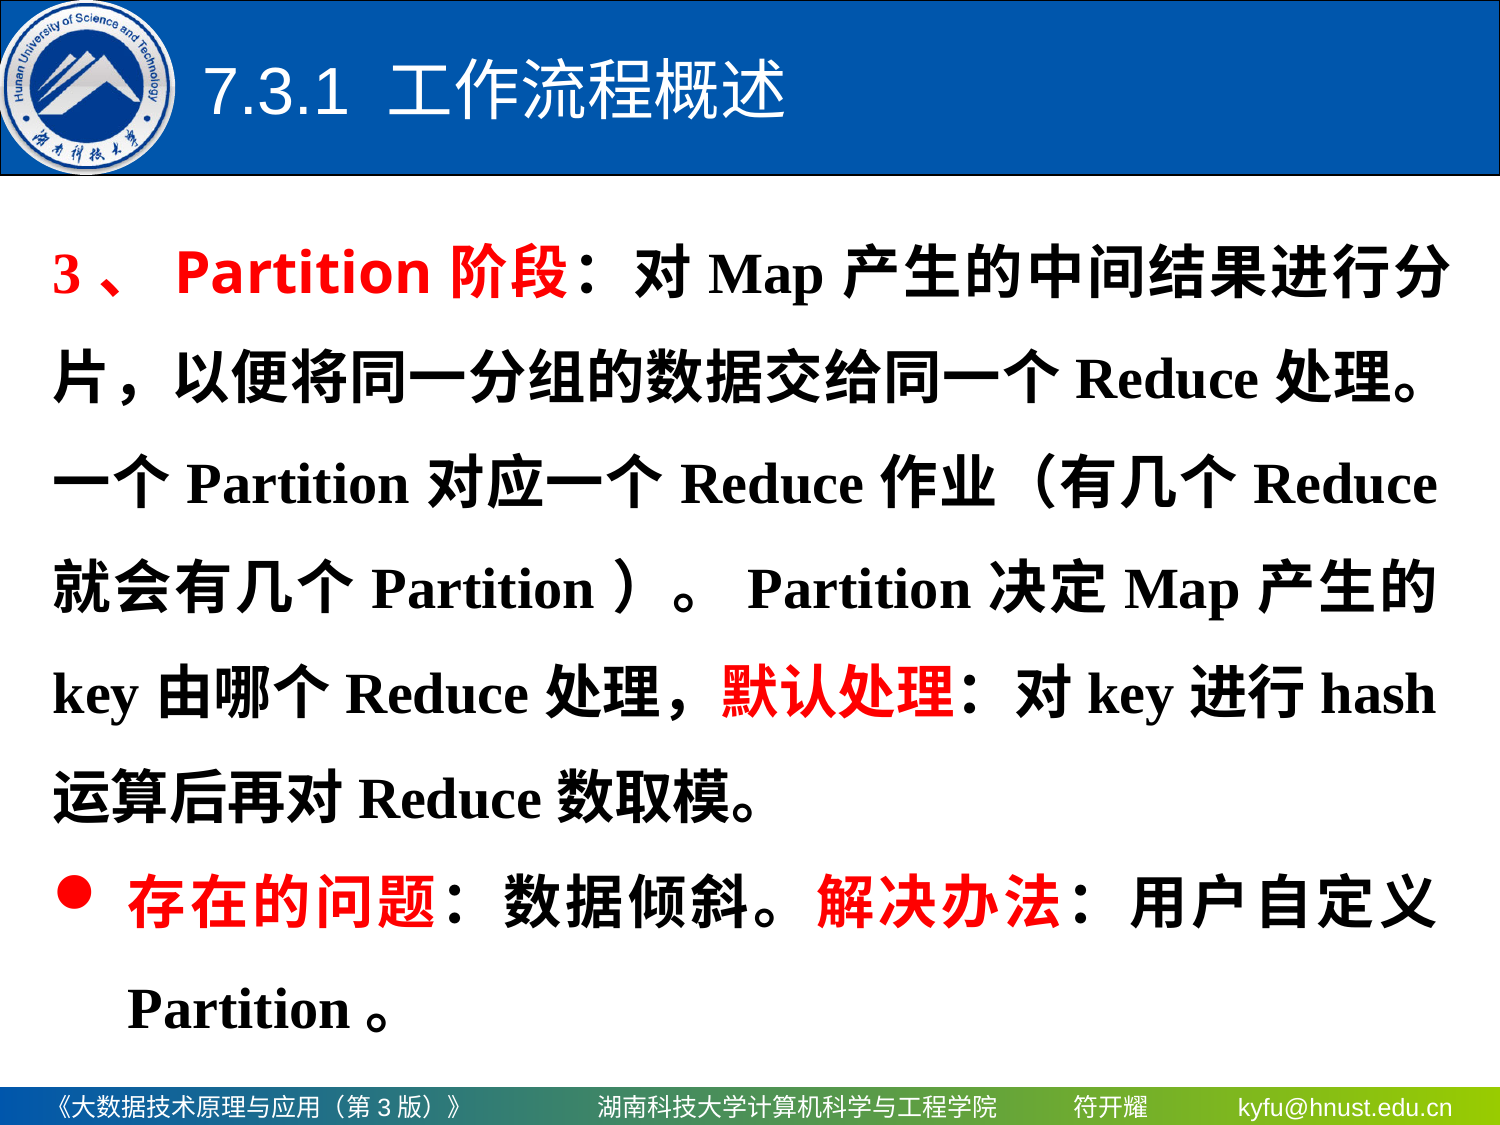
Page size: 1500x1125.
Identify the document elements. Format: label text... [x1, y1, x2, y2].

text_box 3、Partition阶段：对Map产生的中间结果进行分片，以便将同一分组的数据交给同一个Reduce处理。一个Partition对应一个Reduce作业（有几个Reduce就会有几个Partition）。Partition决定Map产生的key由哪个Reduce处理，默认处理：对key进行hash运算后再对Reduce数取模。 存在的问题：数据倾斜。解决办法：用户自定义Partition。 [38, 192, 1467, 1048]
picture [0, 0, 176, 175]
title 7.3.1 工作流程概述 [187, 12, 1500, 163]
